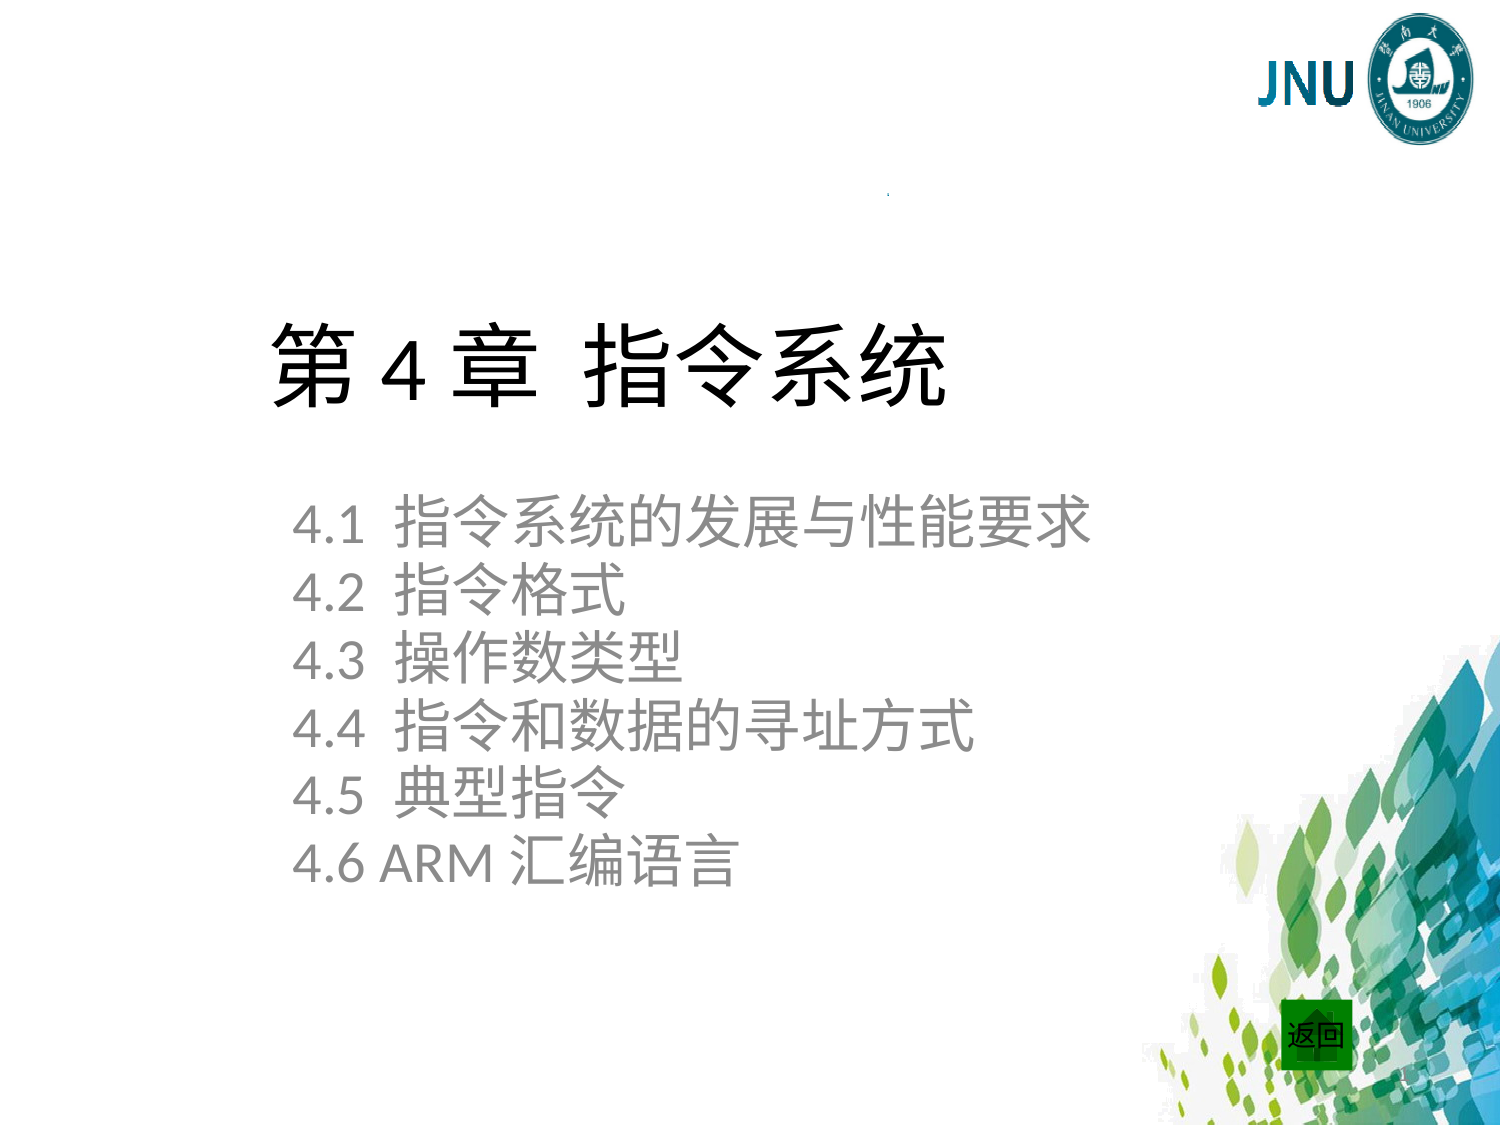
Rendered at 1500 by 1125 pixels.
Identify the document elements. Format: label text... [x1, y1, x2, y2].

text_box 返回 [1281, 999, 1353, 1071]
picture [0, 0, 1500, 1125]
title 第4章 指令系统 [51, 240, 1165, 427]
subtitle 4.1 指令系统的发展与性能要求 4.2 指令格式 4.3 操作数类型 4.4 指令和数据的寻址方式 4.5 典型指令 4.6 ARM汇编语言 [277, 491, 1164, 973]
slide_number 1 [1074, 1042, 1425, 1103]
